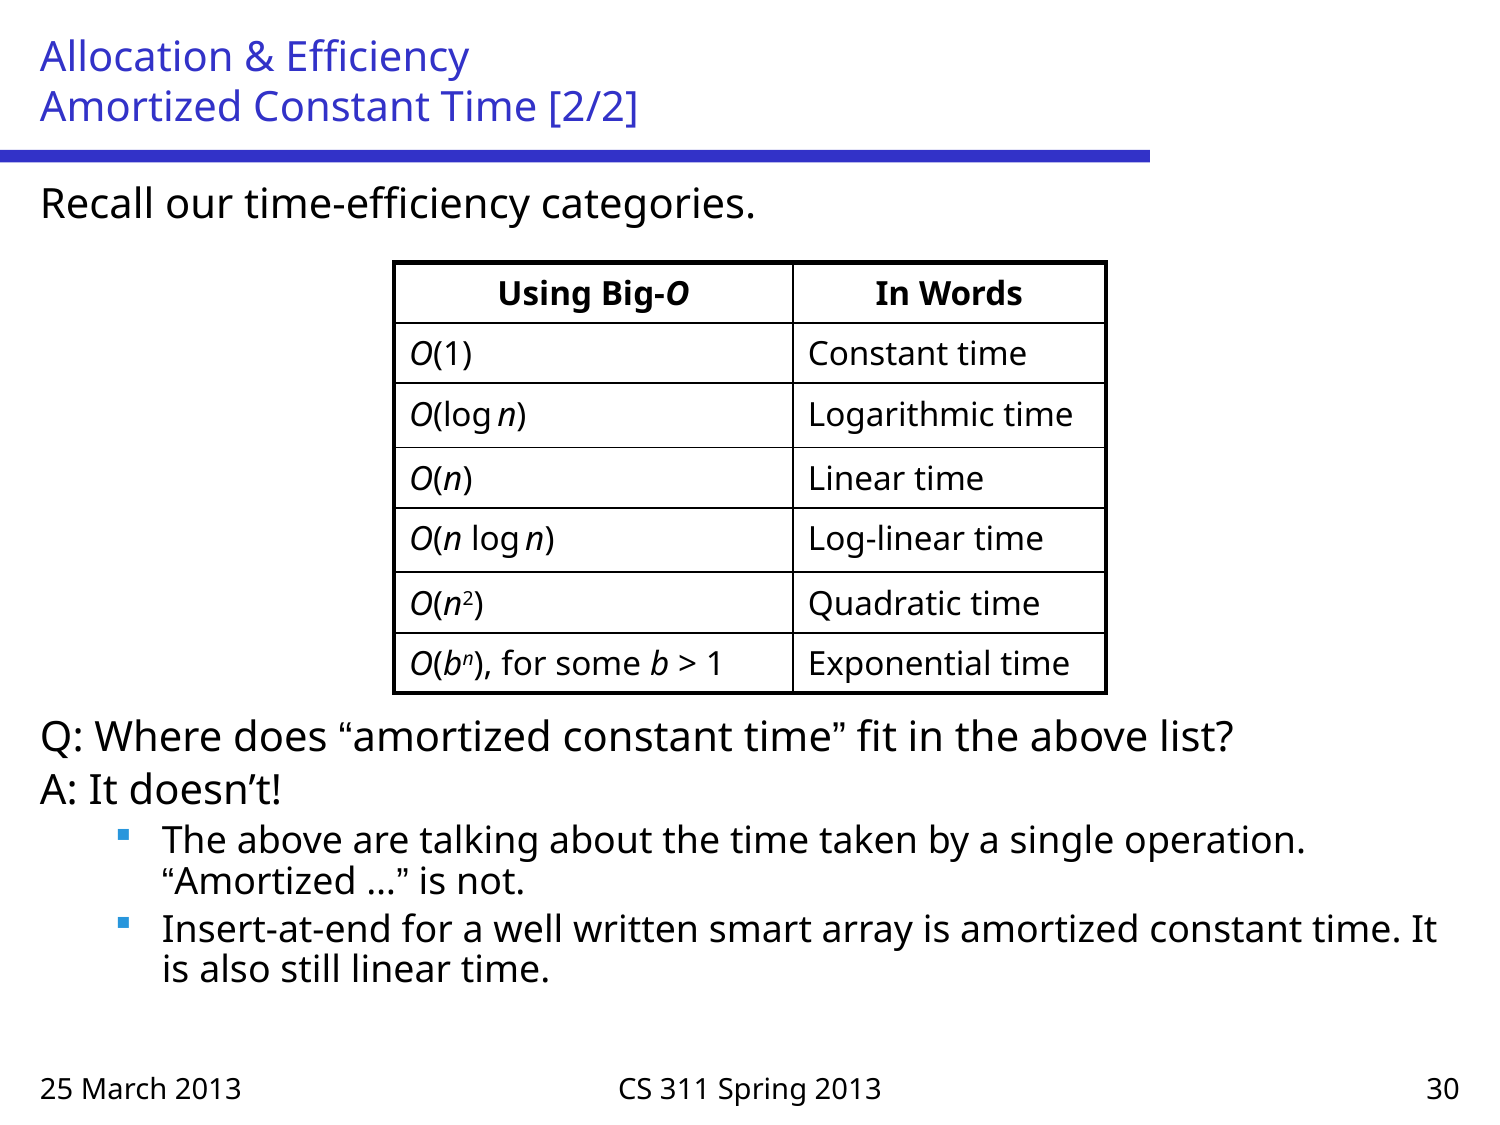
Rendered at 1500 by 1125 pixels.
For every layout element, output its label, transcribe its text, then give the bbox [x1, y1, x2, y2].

table_cell Log-linear time [794, 509, 1104, 571]
table_cell O(1) [396, 324, 792, 382]
table_cell Constant time [794, 324, 1104, 382]
table_cell Exponential time [794, 634, 1104, 691]
slide_number 30 [1125, 1062, 1475, 1113]
table_cell O(n log n) [396, 509, 792, 571]
list Recall our time-efficiency categories. Q: Where does “amortized constant time” fit in the above list? A: It doesn’t! The above are talking about the time taken by a single operation. “Amortized …” is not. Insert-at-end for a well written smart array is amortized constant time. It is also still linear time. [24, 174, 1475, 1050]
table_header Using Big-O [396, 265, 792, 322]
title Allocation & Efficiency Amortized Constant Time [2/2] [24, 24, 1475, 138]
table_cell Linear time [794, 448, 1104, 507]
table_header In Words [794, 265, 1104, 322]
table_cell Quadratic time [794, 573, 1104, 632]
footer CS 311 Spring 2013 [387, 1062, 1113, 1113]
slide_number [24, 1062, 375, 1113]
table_cell O(n) [396, 448, 792, 507]
table_cell O(bn), for some b > 1 [396, 634, 792, 691]
table_cell O(log n) [396, 384, 792, 447]
table_cell O(n2) [396, 573, 792, 632]
table_cell Logarithmic time [794, 384, 1104, 447]
